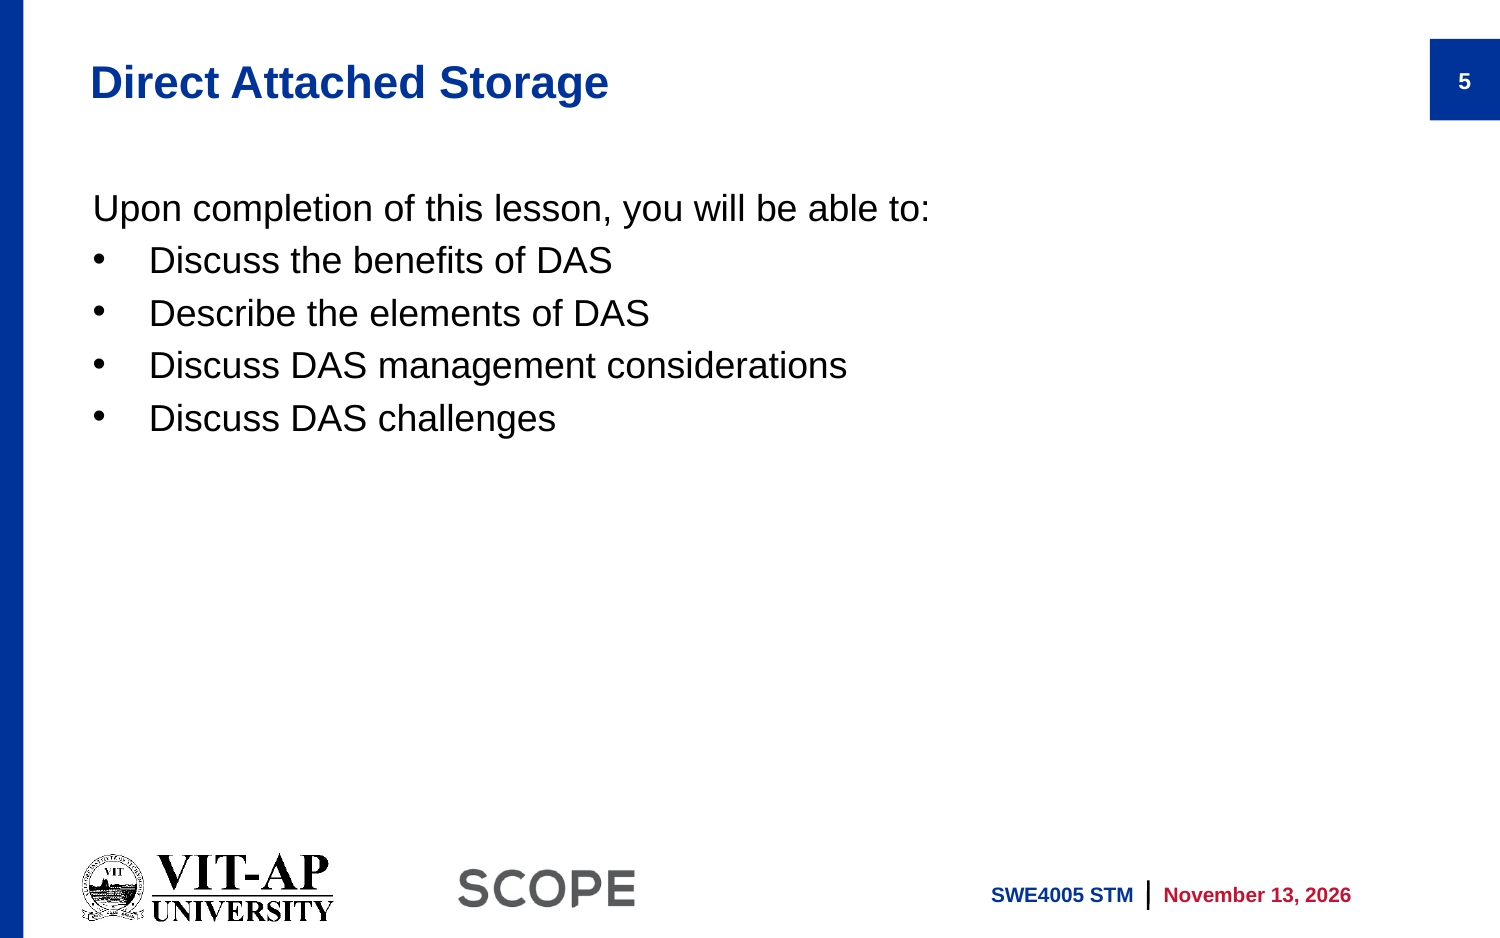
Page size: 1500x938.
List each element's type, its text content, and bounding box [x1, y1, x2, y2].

slide_number 5 [1429, 45, 1500, 116]
text_box Upon completion of this lesson, you will be able to: Discuss the benefits of DAS Describe the elements of DAS Discuss DAS management considerations Discuss DAS challenges [77, 176, 1500, 762]
footer SWE4005 STM [673, 868, 1149, 919]
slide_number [1149, 868, 1424, 919]
title Direct Attached Storage [74, 37, 1430, 124]
picture [454, 864, 641, 910]
picture [76, 846, 337, 928]
